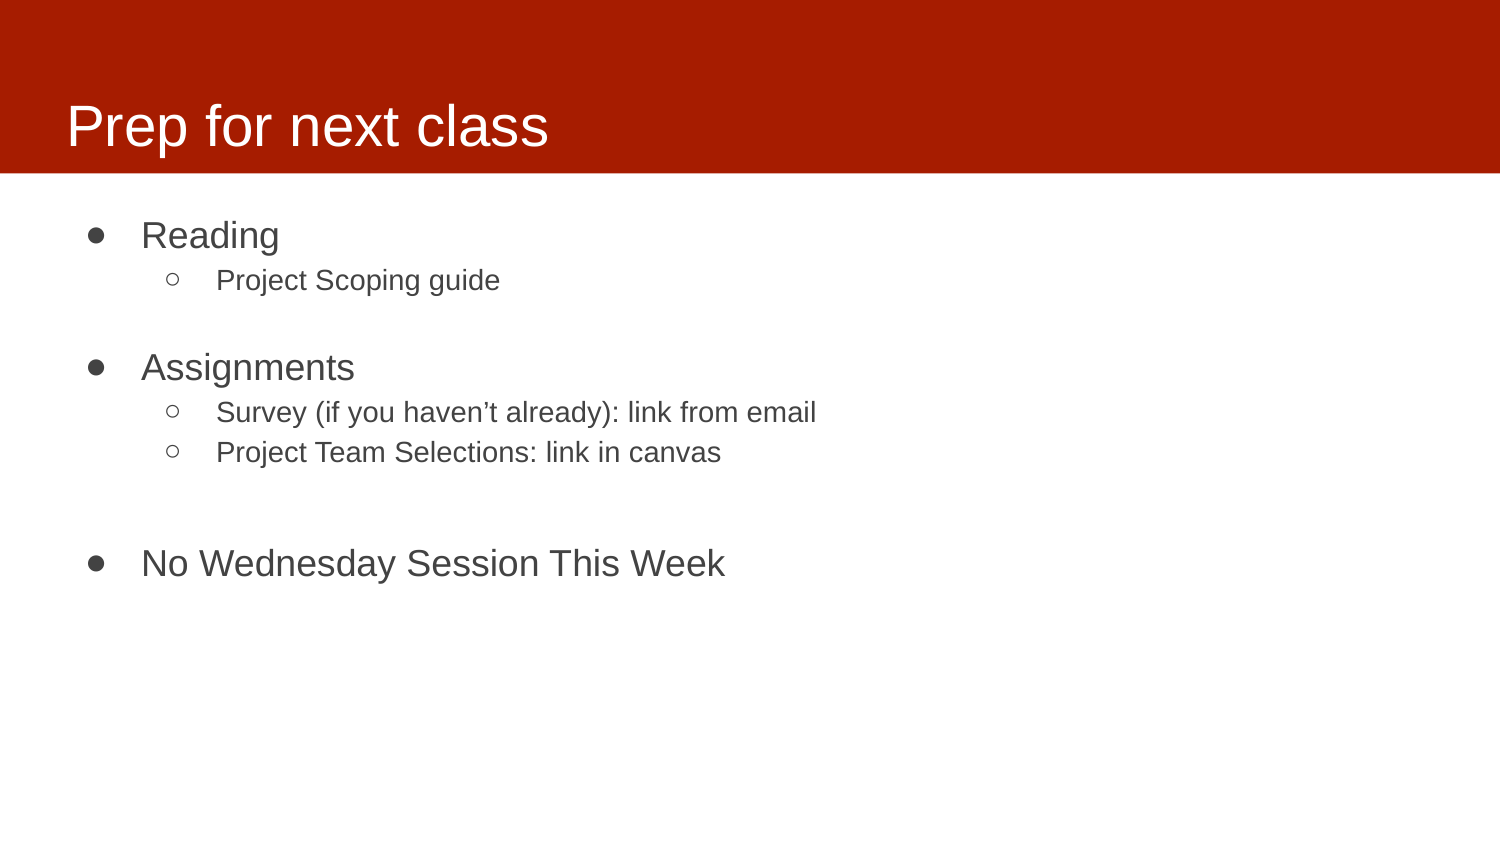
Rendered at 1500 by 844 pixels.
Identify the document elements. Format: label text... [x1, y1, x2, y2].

title Prep for next class [51, 72, 1449, 167]
list Reading Project Scoping guide Assignments Survey (if you haven’t already): link from email Project Team Selections: link in canvas No Wednesday Session This Week [51, 189, 1449, 750]
